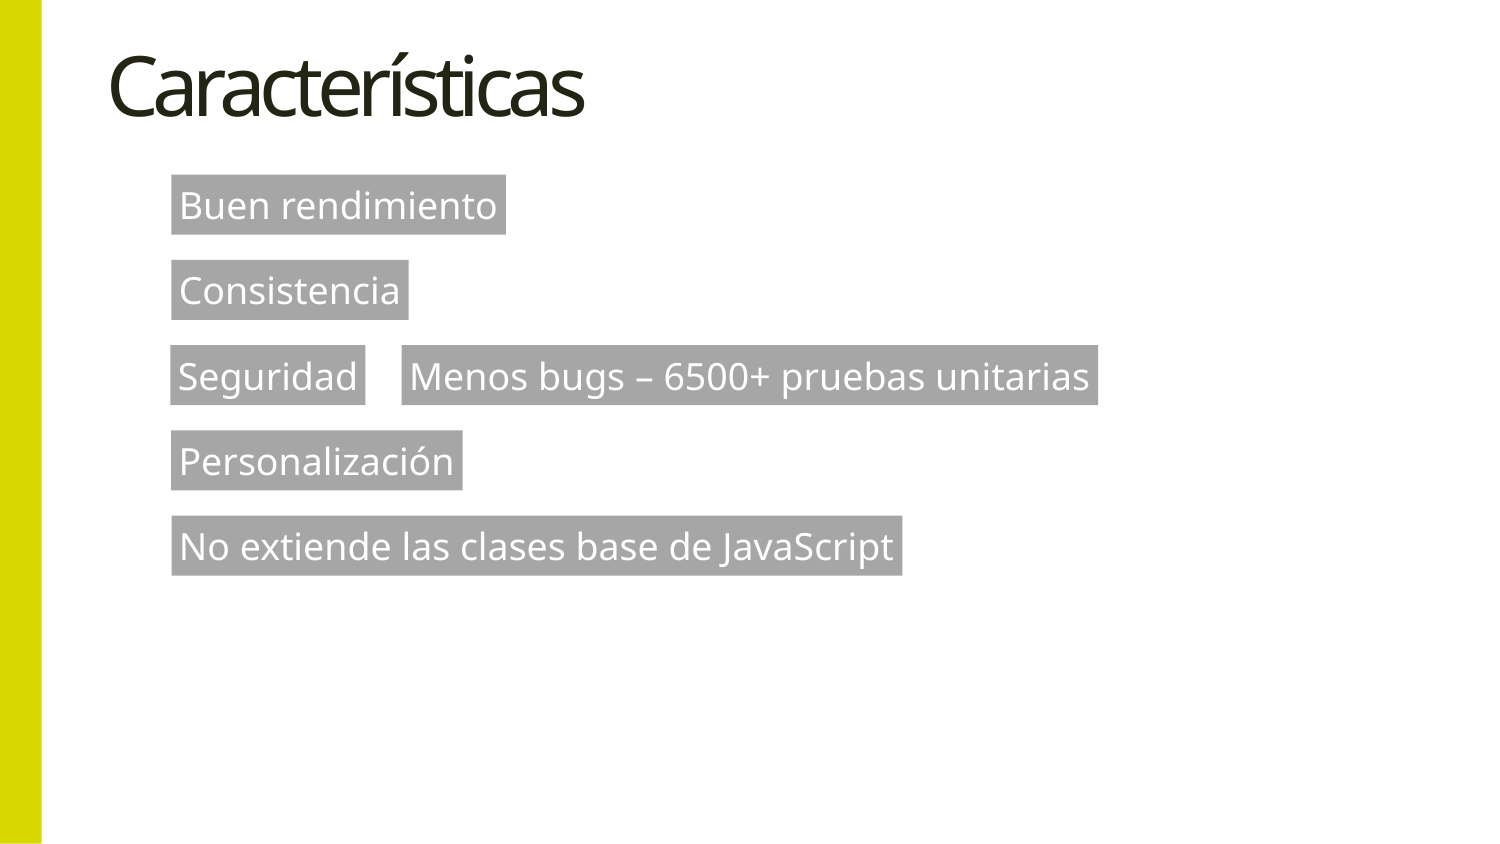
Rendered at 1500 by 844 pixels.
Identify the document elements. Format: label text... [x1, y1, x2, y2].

text_box Personalización [171, 430, 463, 491]
text_box Consistencia [171, 259, 409, 320]
text_box Menos bugs – 6500+ pruebas unitarias [401, 345, 1099, 406]
text_box Seguridad [170, 345, 366, 406]
text_box [0, 0, 42, 844]
title Características [105, 0, 1460, 134]
text_box Buen rendimiento [171, 174, 506, 235]
text_box No extiende las clases base de JavaScript [171, 515, 903, 576]
